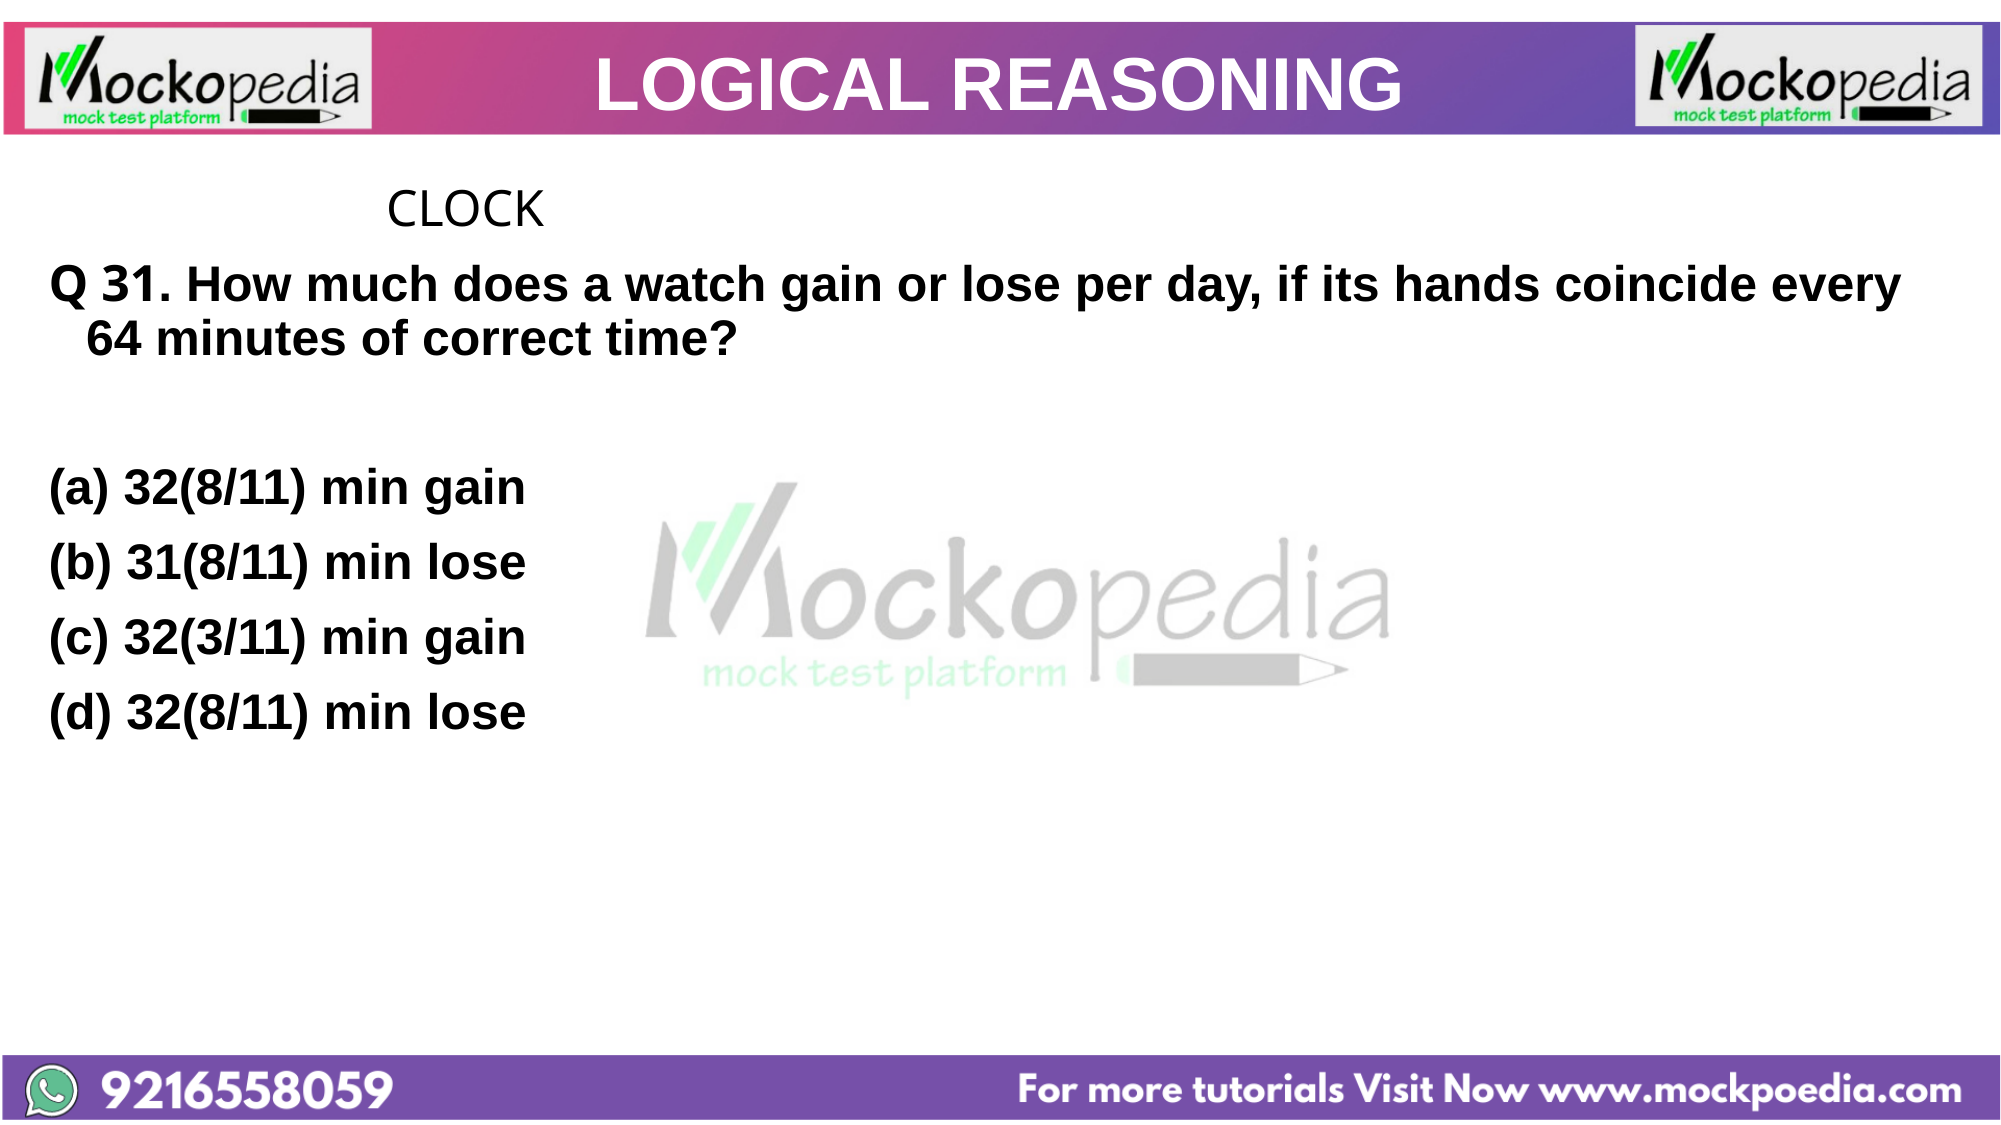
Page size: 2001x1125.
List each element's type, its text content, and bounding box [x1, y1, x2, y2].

list CLOCK Q 31. How much does a watch gain or lose per day, if its hands coincide every 64 minutes of correct time? 32(8/11) min gain (b) 31(8/11) min lose (c) 32(3/11) min gain (d) 32(8/11) min lose [33, 175, 1959, 1053]
picture [0, 0, 2001, 1125]
title LOGICAL REASONING [41, 31, 1959, 142]
